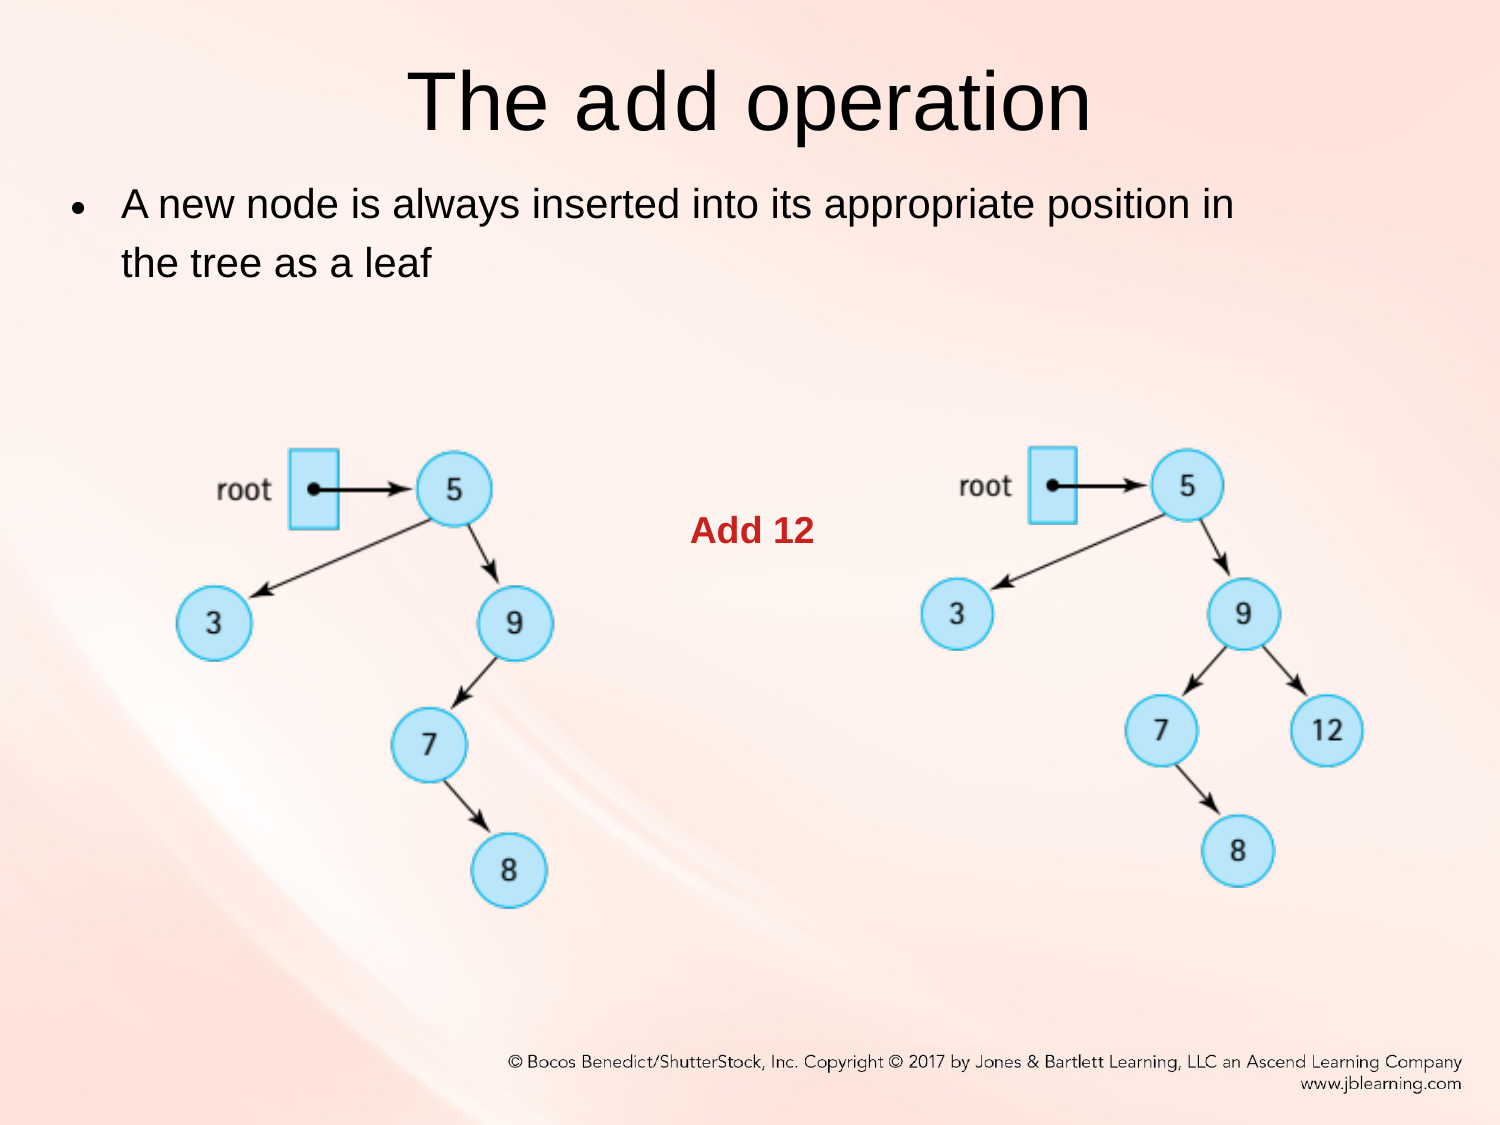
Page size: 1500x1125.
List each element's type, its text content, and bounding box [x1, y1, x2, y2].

picture [0, 0, 1500, 1125]
text_box The add operation [74, 45, 1425, 150]
text_box Add 12 [674, 498, 864, 766]
text_box A new node is always inserted into its appropriate position in the tree as a leaf [50, 174, 1300, 300]
